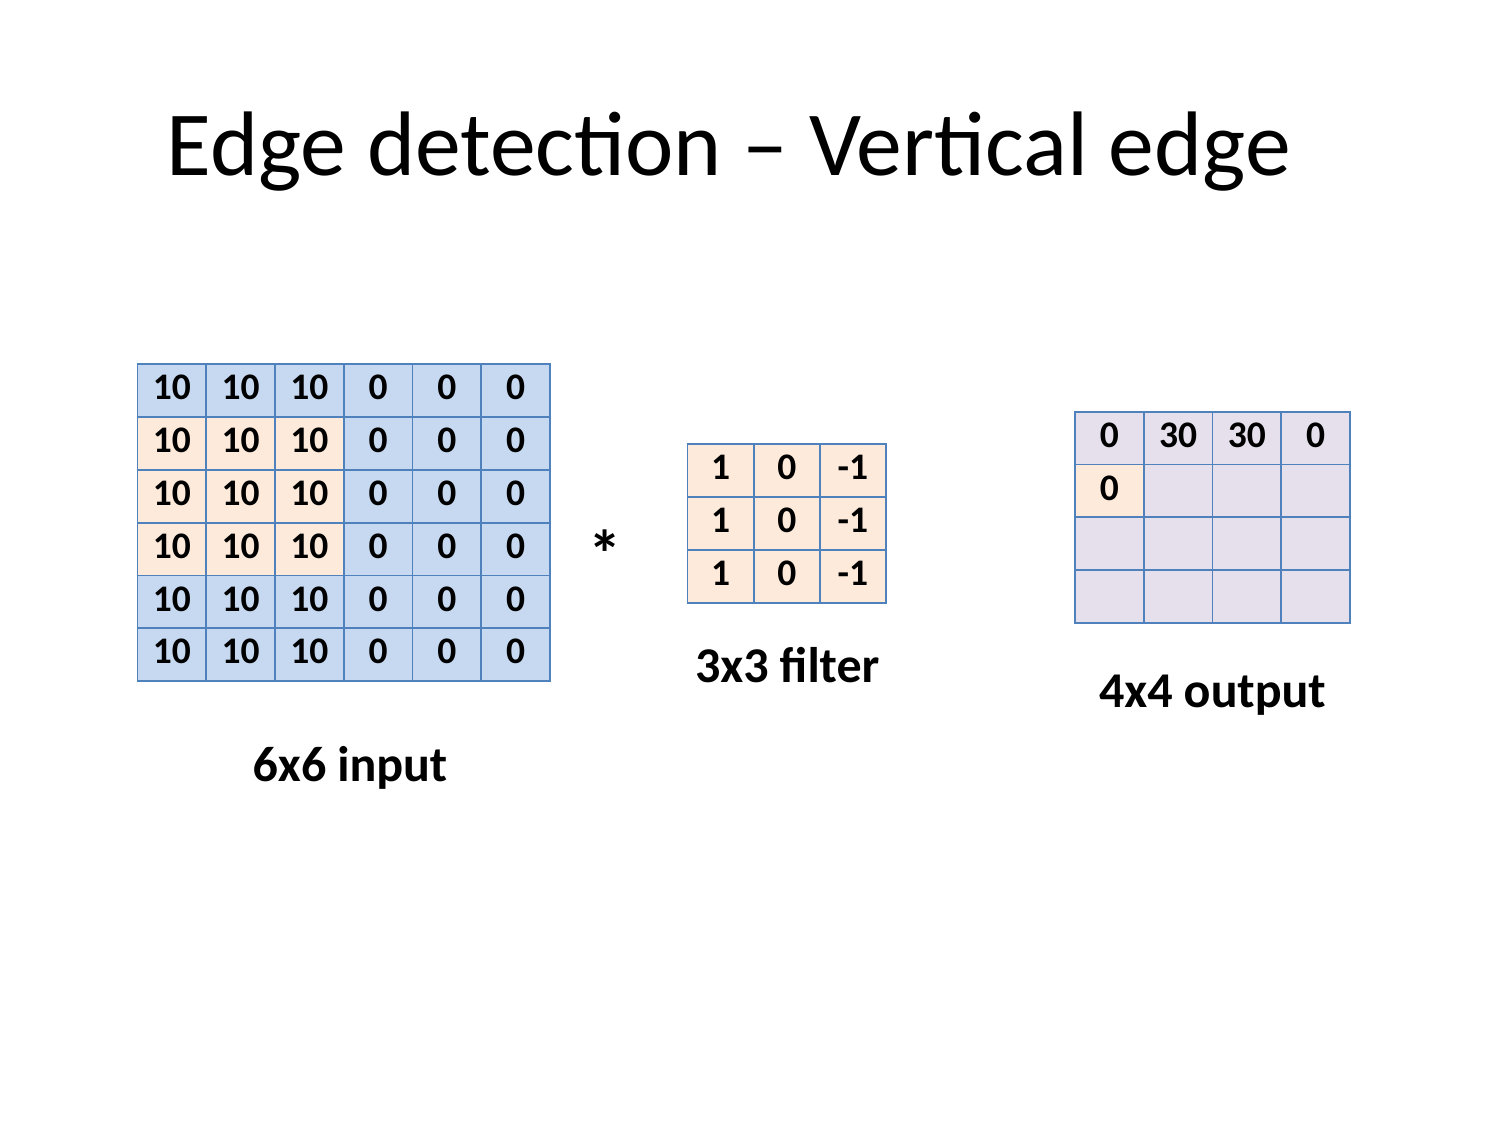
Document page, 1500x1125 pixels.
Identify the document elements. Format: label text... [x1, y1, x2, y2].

table_cell 0 [1076, 465, 1143, 516]
table_cell 10 [138, 629, 205, 680]
table_cell 10 [138, 471, 205, 522]
table_cell 10 [138, 418, 205, 469]
table_cell 0 [345, 418, 412, 469]
table_cell 0 [755, 498, 819, 549]
table_cell 10 [138, 576, 205, 627]
text_box 4x4 output [1037, 649, 1388, 725]
table_cell 0 [345, 629, 412, 680]
table_cell [1145, 518, 1212, 569]
table_cell 10 [207, 418, 274, 469]
table_cell [1282, 571, 1349, 622]
table_cell -1 [821, 551, 885, 602]
text_box 3x3 filter [674, 624, 900, 700]
table_header 1 [688, 445, 753, 496]
table_cell 10 [138, 524, 205, 575]
table_cell 10 [207, 524, 274, 575]
table_cell 0 [413, 471, 480, 522]
table_header 0 [413, 365, 480, 416]
table_cell 1 [688, 498, 753, 549]
table_cell 10 [276, 471, 343, 522]
table_cell [1076, 571, 1143, 622]
table_cell 10 [276, 418, 343, 469]
table_header -1 [821, 445, 885, 496]
table_header 0 [755, 445, 819, 496]
table_cell 0 [482, 629, 549, 680]
table_cell 0 [345, 471, 412, 522]
table_cell 10 [276, 576, 343, 627]
table_cell 10 [207, 629, 274, 680]
table_cell [1076, 518, 1143, 569]
table_cell 0 [482, 418, 549, 469]
table_cell [1145, 571, 1212, 622]
table_cell 0 [482, 576, 549, 627]
table_cell 0 [345, 524, 412, 575]
table_cell [1282, 518, 1349, 569]
table_cell 0 [413, 576, 480, 627]
table_cell 0 [345, 576, 412, 627]
table_header 0 [1076, 413, 1143, 464]
text_box 6x6 input [174, 724, 525, 799]
table_cell 0 [482, 524, 549, 575]
table_header 0 [482, 365, 549, 416]
table_header 10 [207, 365, 274, 416]
table_header 30 [1145, 413, 1212, 464]
table_cell [1213, 465, 1280, 516]
title Edge detection – Vertical edge [75, 45, 1425, 233]
table_cell 1 [688, 551, 753, 602]
table_header 10 [276, 365, 343, 416]
table_header 30 [1213, 413, 1280, 464]
table_cell 0 [755, 551, 819, 602]
table_cell 10 [207, 471, 274, 522]
table_header 10 [138, 365, 205, 416]
table_cell 0 [413, 418, 480, 469]
table_header 0 [1282, 413, 1349, 464]
table_cell -1 [821, 498, 885, 549]
table_cell 10 [276, 524, 343, 575]
table_cell [1213, 571, 1280, 622]
table_cell [1213, 518, 1280, 569]
table_cell 0 [482, 471, 549, 522]
table_header 0 [345, 365, 412, 416]
table_cell 10 [207, 576, 274, 627]
table_cell [1145, 465, 1212, 516]
table_cell 10 [276, 629, 343, 680]
table_cell 0 [413, 524, 480, 575]
table_cell 0 [413, 629, 480, 680]
text_box * [574, 503, 637, 598]
table_cell [1282, 465, 1349, 516]
